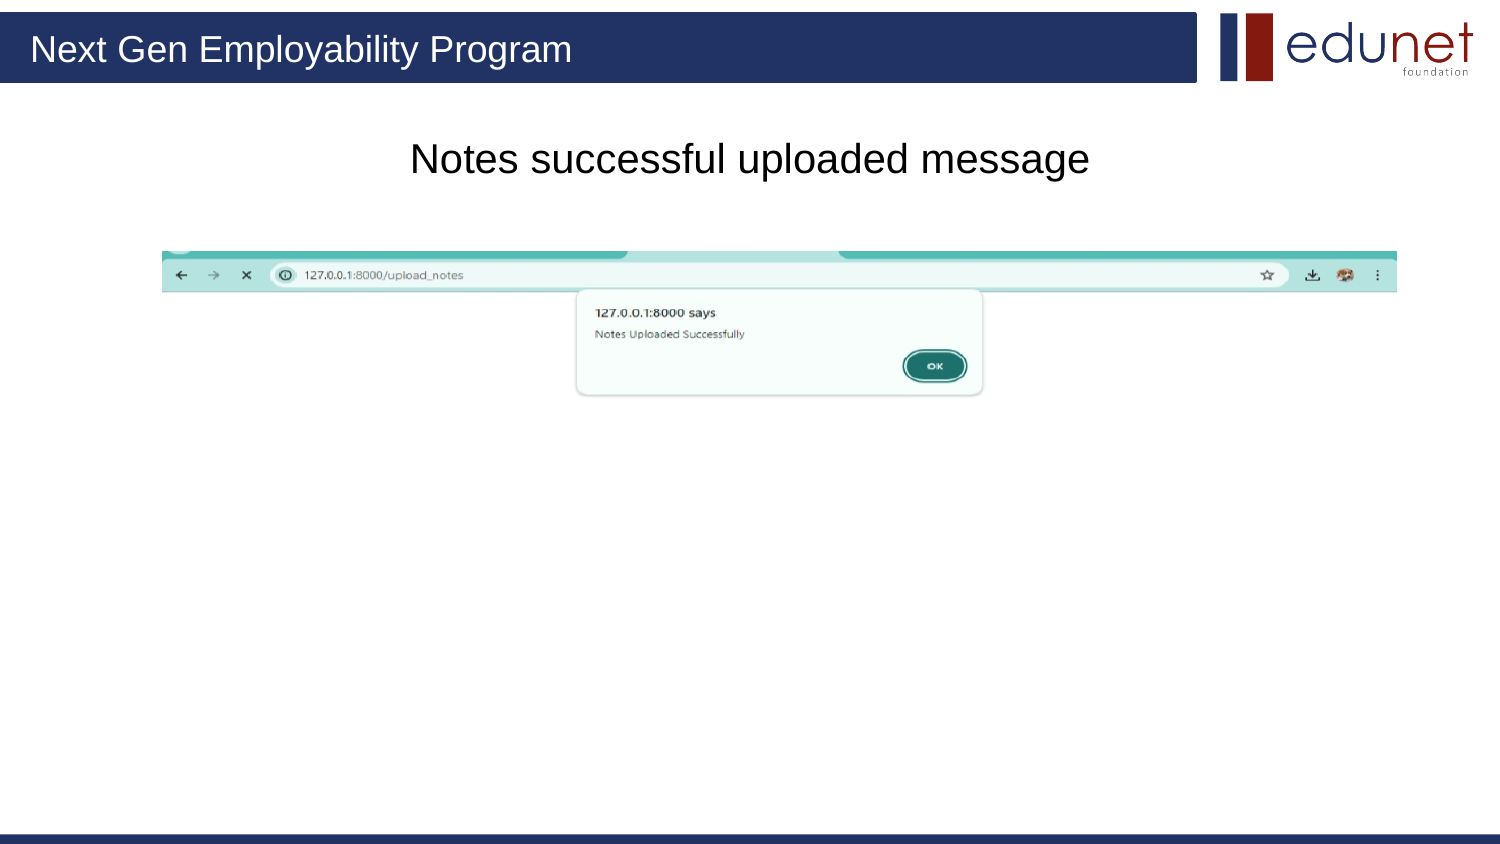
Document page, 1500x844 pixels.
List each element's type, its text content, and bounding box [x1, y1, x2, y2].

picture [1279, 14, 1482, 83]
title Notes successful uploaded message [103, 105, 1397, 208]
picture [162, 251, 1397, 746]
